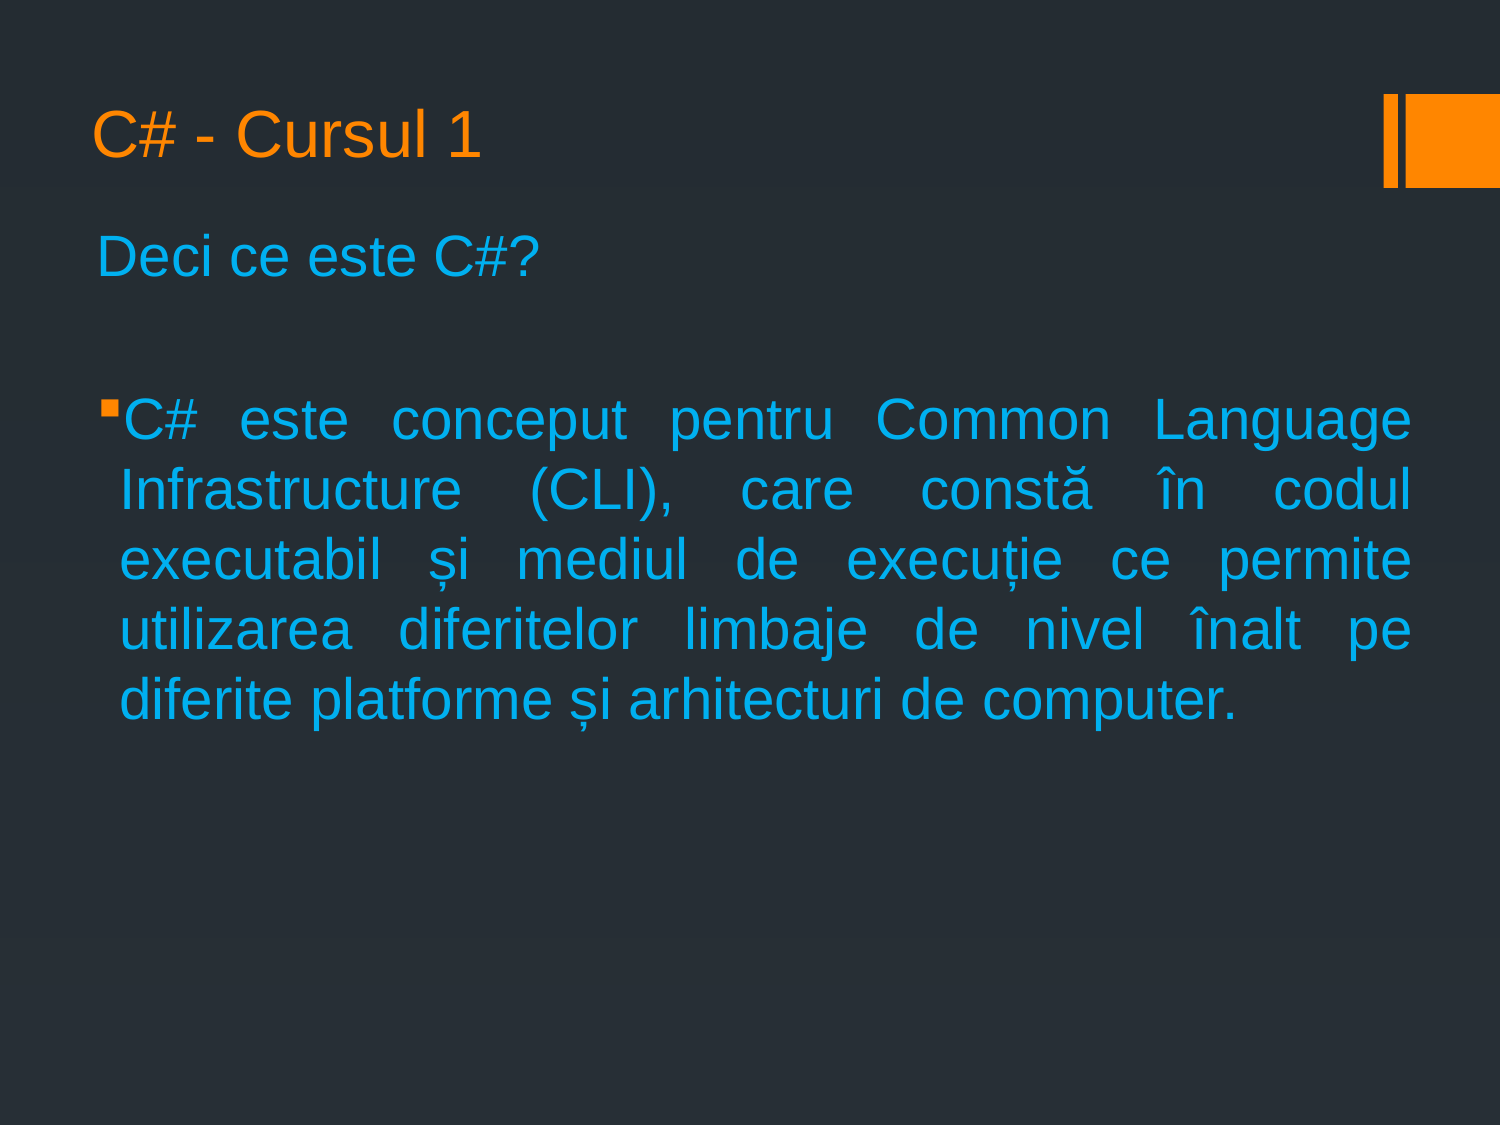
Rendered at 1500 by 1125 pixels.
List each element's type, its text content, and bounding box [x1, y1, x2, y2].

list Deci ce este C#? C# este conceput pentru Common Language Infrastructure (CLI), care constă în codul executabil și mediul de execuție ce permite utilizarea diferitelor limbaje de nivel înalt pe diferite platforme și arhitecturi de computer. [76, 210, 1430, 1043]
title C# - Cursul 1 [76, 95, 1359, 179]
